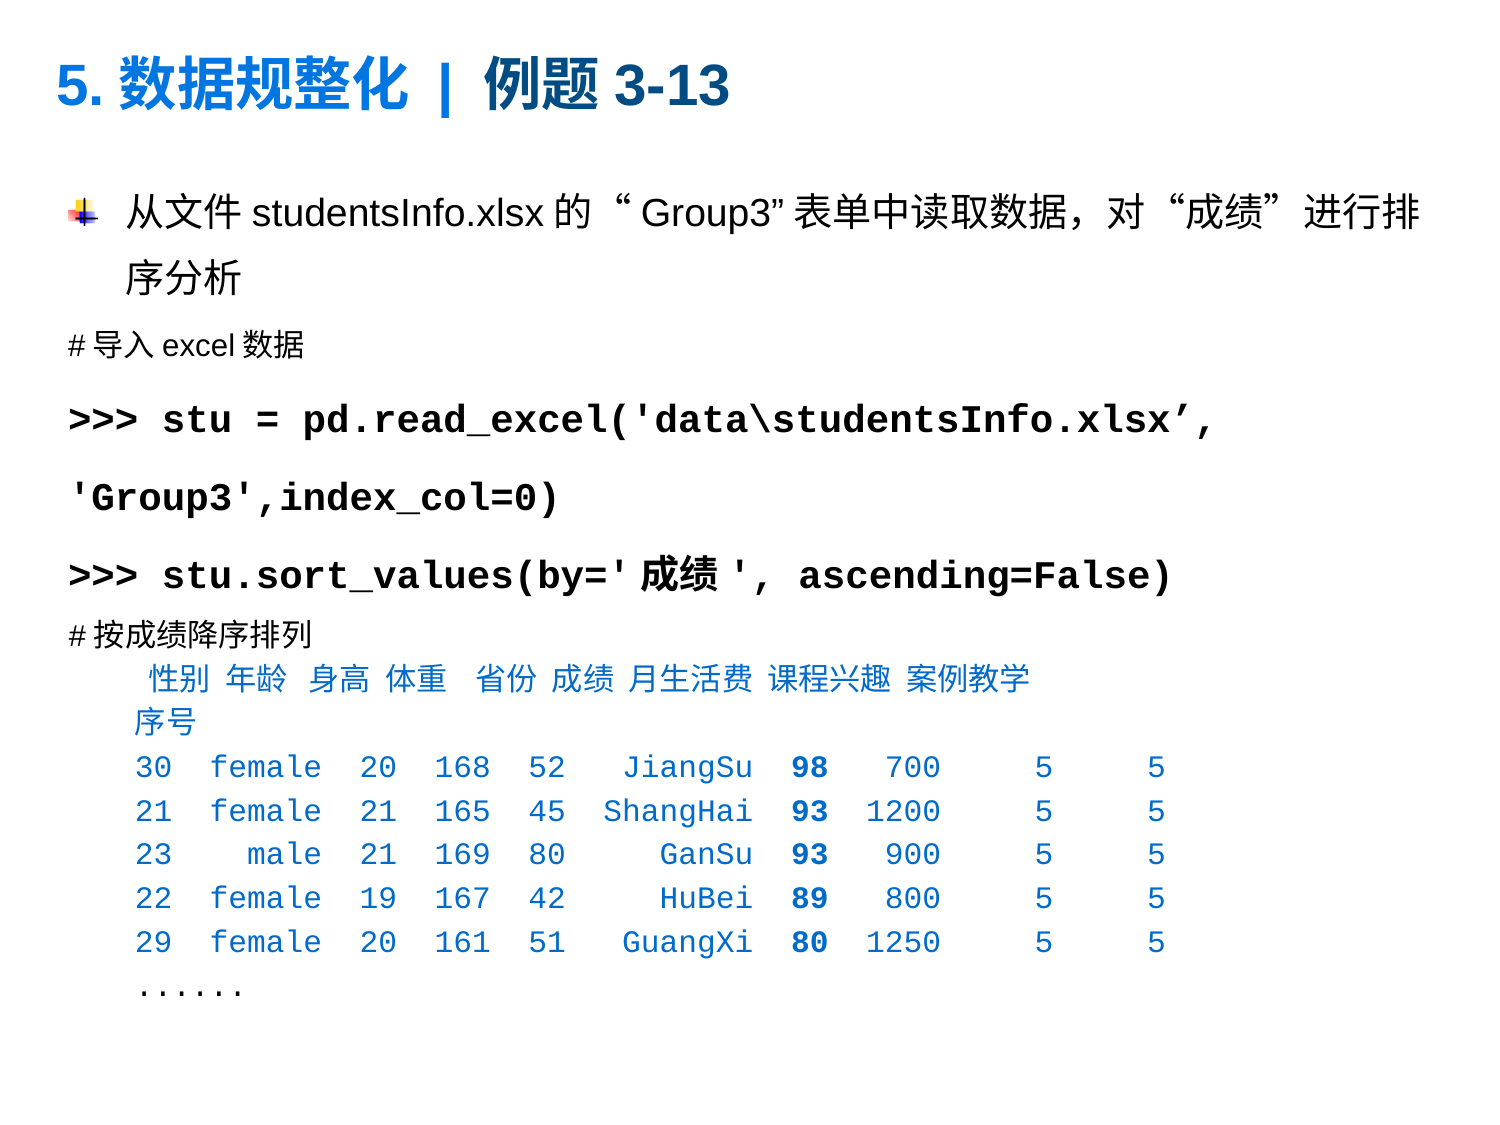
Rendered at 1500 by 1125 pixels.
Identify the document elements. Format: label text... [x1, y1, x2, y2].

title 5.数据规整化 | 例题3-13 [41, 1, 1329, 149]
picture [68, 196, 98, 226]
list 从文件studentsInfo.xlsx的“Group3”表单中读取数据，对“成绩”进行排序分析 #导入excel数据 >>> stu = pd.read_excel('data\studentsInfo.xlsx’, 'Group3',index_col=0) >>> stu.sort_values(by='成绩', ascending=False) #按成绩降序排列 性别 年龄 身高 体重 省份 成绩 月生活费 课程兴趣 案例教学 序号 30 female 20 168 52 JiangSu 98 700 5 5 21 female 21 165 45 ShangHai 93 1200 5 5 23 male 21 169 80 GanSu 93 900 5 5 22 female 19 167 42 HuBei 89 800 5 5 29 female 20 161 51 GuangXi 80 1250 5 5 ...... [53, 160, 1459, 1012]
